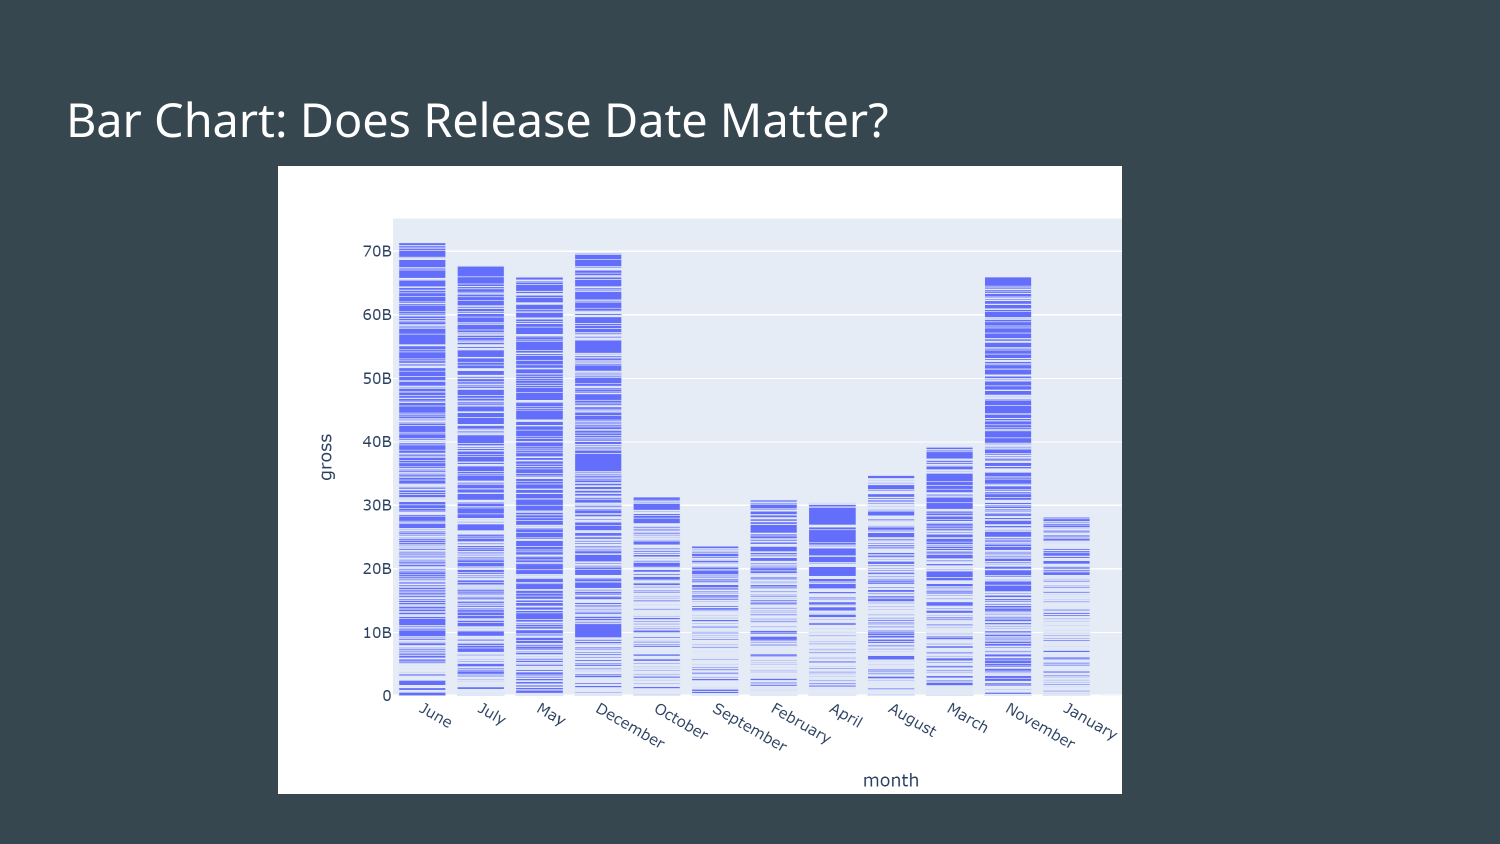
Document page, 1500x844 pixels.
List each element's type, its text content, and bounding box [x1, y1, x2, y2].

picture [278, 166, 1122, 794]
title Bar Chart: Does Release Date Matter? [51, 72, 1449, 167]
